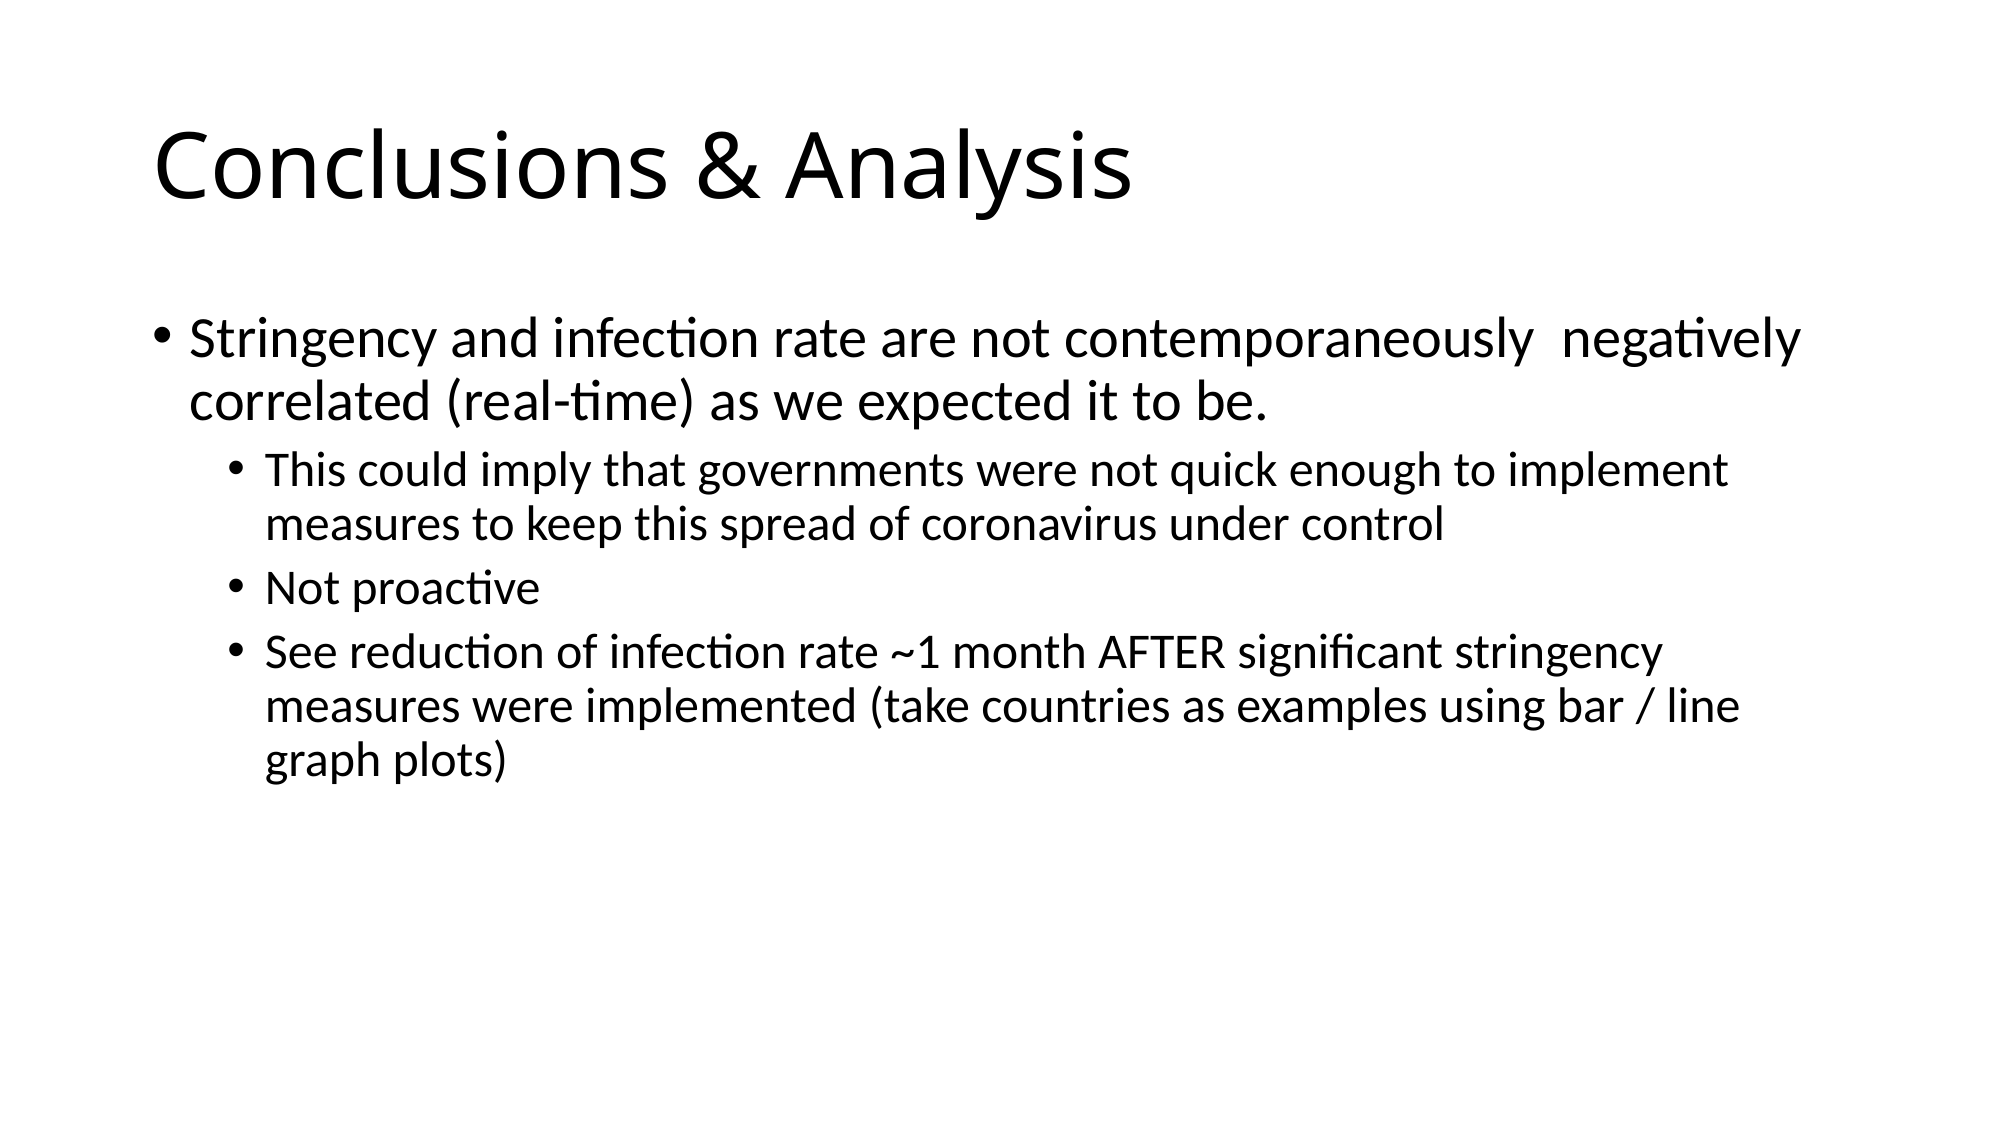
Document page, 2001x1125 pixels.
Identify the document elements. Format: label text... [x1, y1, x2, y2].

title Conclusions & Analysis [137, 59, 1863, 278]
list Stringency and infection rate are not contemporaneously negatively correlated (real-time) as we expected it to be. This could imply that governments were not quick enough to implement measures to keep this spread of coronavirus under control Not proactive See reduction of infection rate ~1 month AFTER significant stringency measures were implemented (take countries as examples using bar / line graph plots) [137, 299, 1863, 1014]
